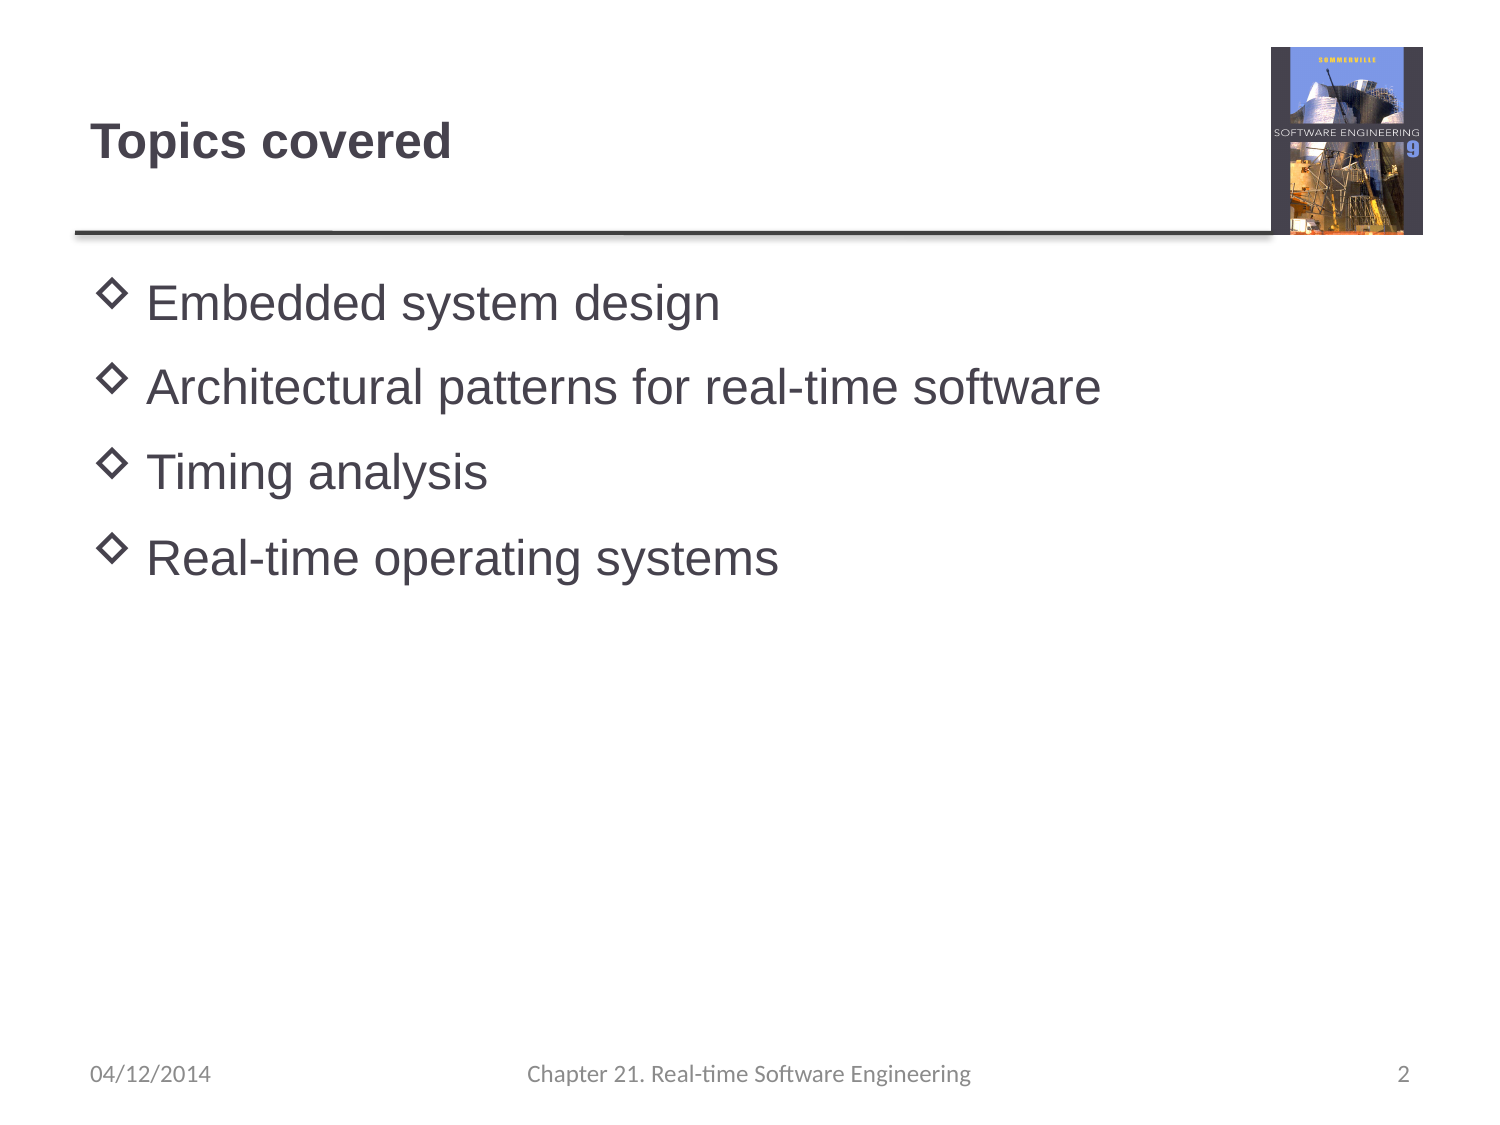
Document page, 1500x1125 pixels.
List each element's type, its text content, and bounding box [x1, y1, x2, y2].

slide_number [75, 1042, 425, 1103]
footer Chapter 21. Real-time Software Engineering [512, 1042, 988, 1103]
list Embedded system design Architectural patterns for real-time software Timing analysis Real-time operating systems [75, 262, 1425, 1005]
title Topics covered [74, 44, 1272, 233]
picture [1272, 47, 1423, 235]
slide_number 2 [1074, 1042, 1425, 1103]
